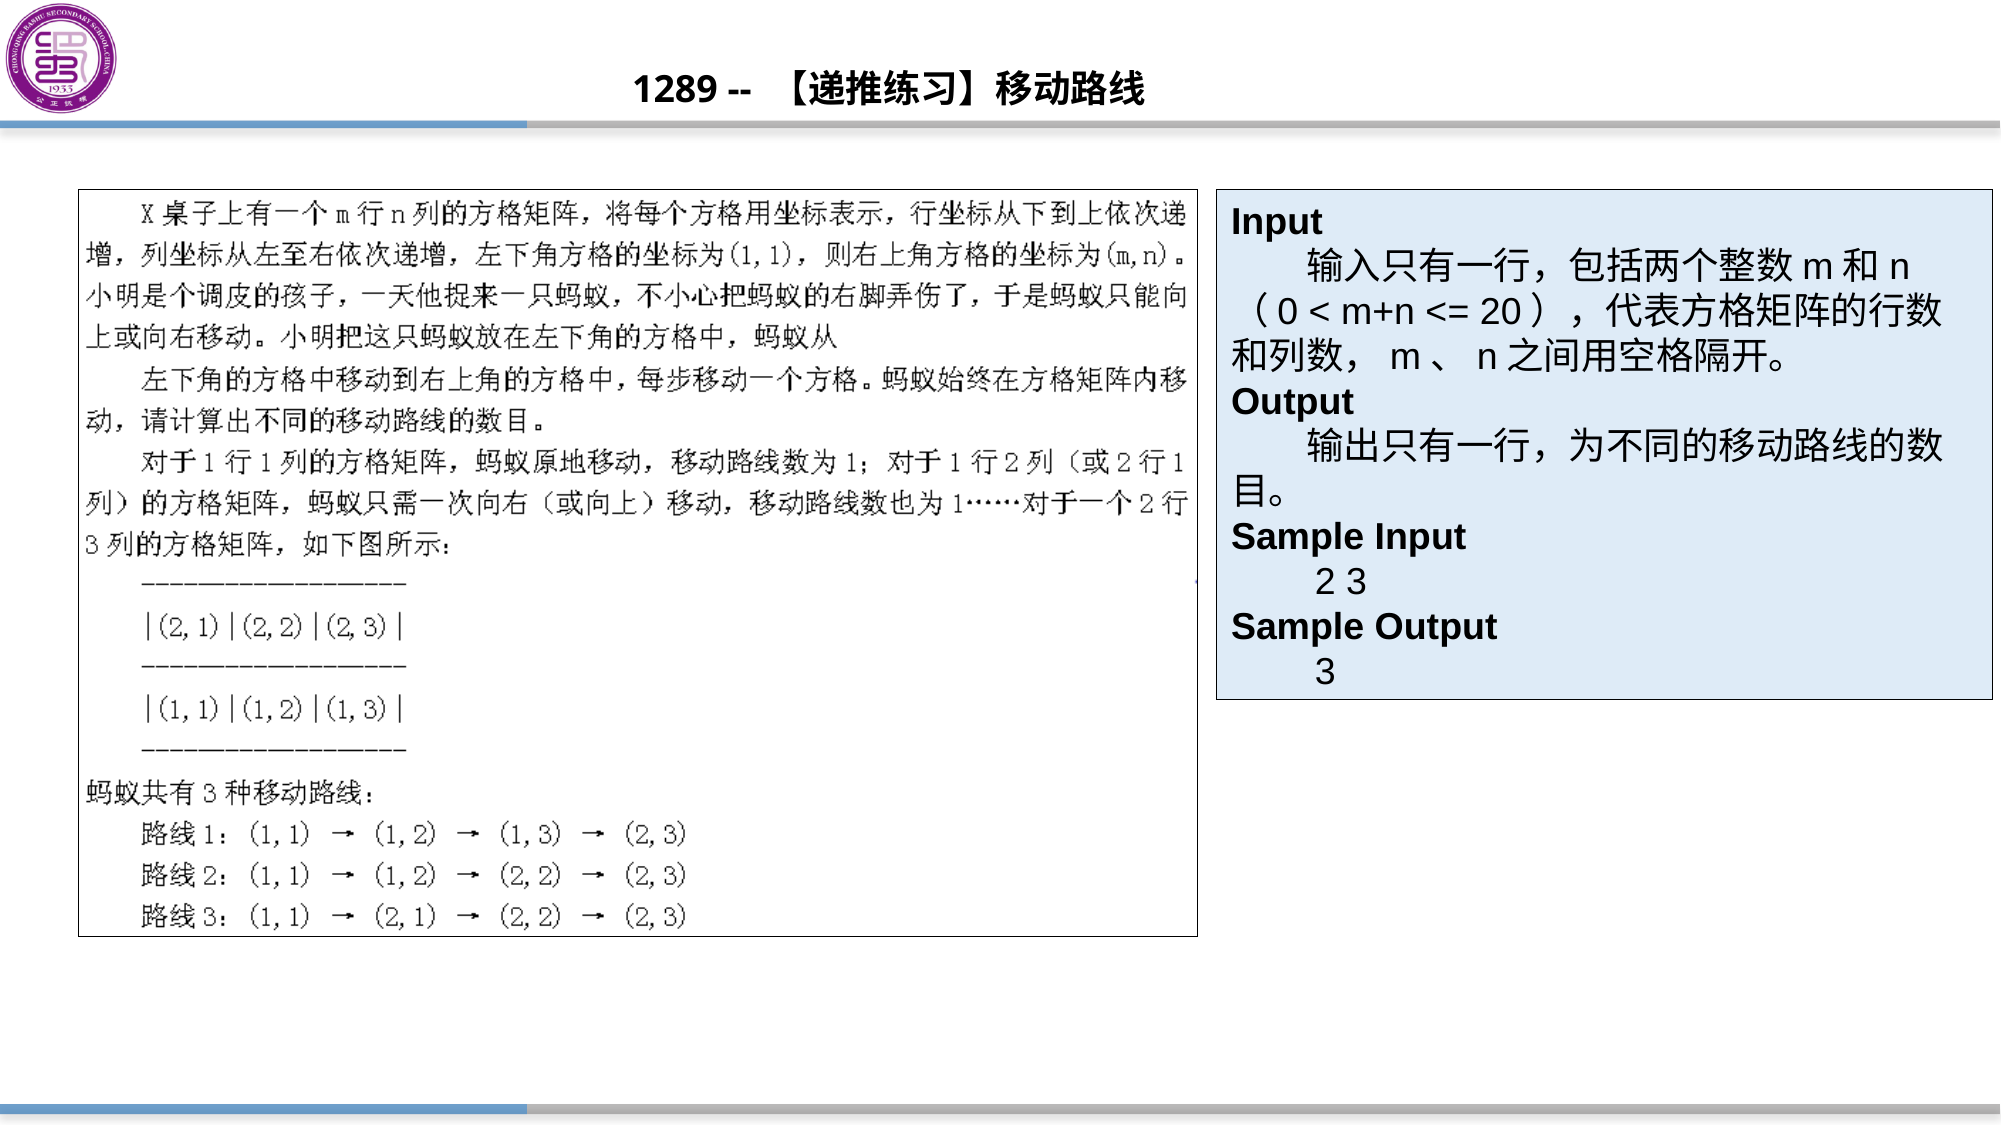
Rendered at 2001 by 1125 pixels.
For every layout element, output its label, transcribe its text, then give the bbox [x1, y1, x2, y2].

text_box 1289 -- 【递推练习】移动路线 [388, 57, 1389, 118]
picture [78, 189, 1198, 937]
text_box Input 输入只有一行，包括两个整数m和n（0 < m+n <= 20），代表方格矩阵的行数和列数，m、n之间用空格隔开。 Output 输出只有一行，为不同的移动路线的数目。 Sample Input 2 3 Sample Output 3 [1216, 189, 1993, 700]
picture [0, 0, 123, 120]
